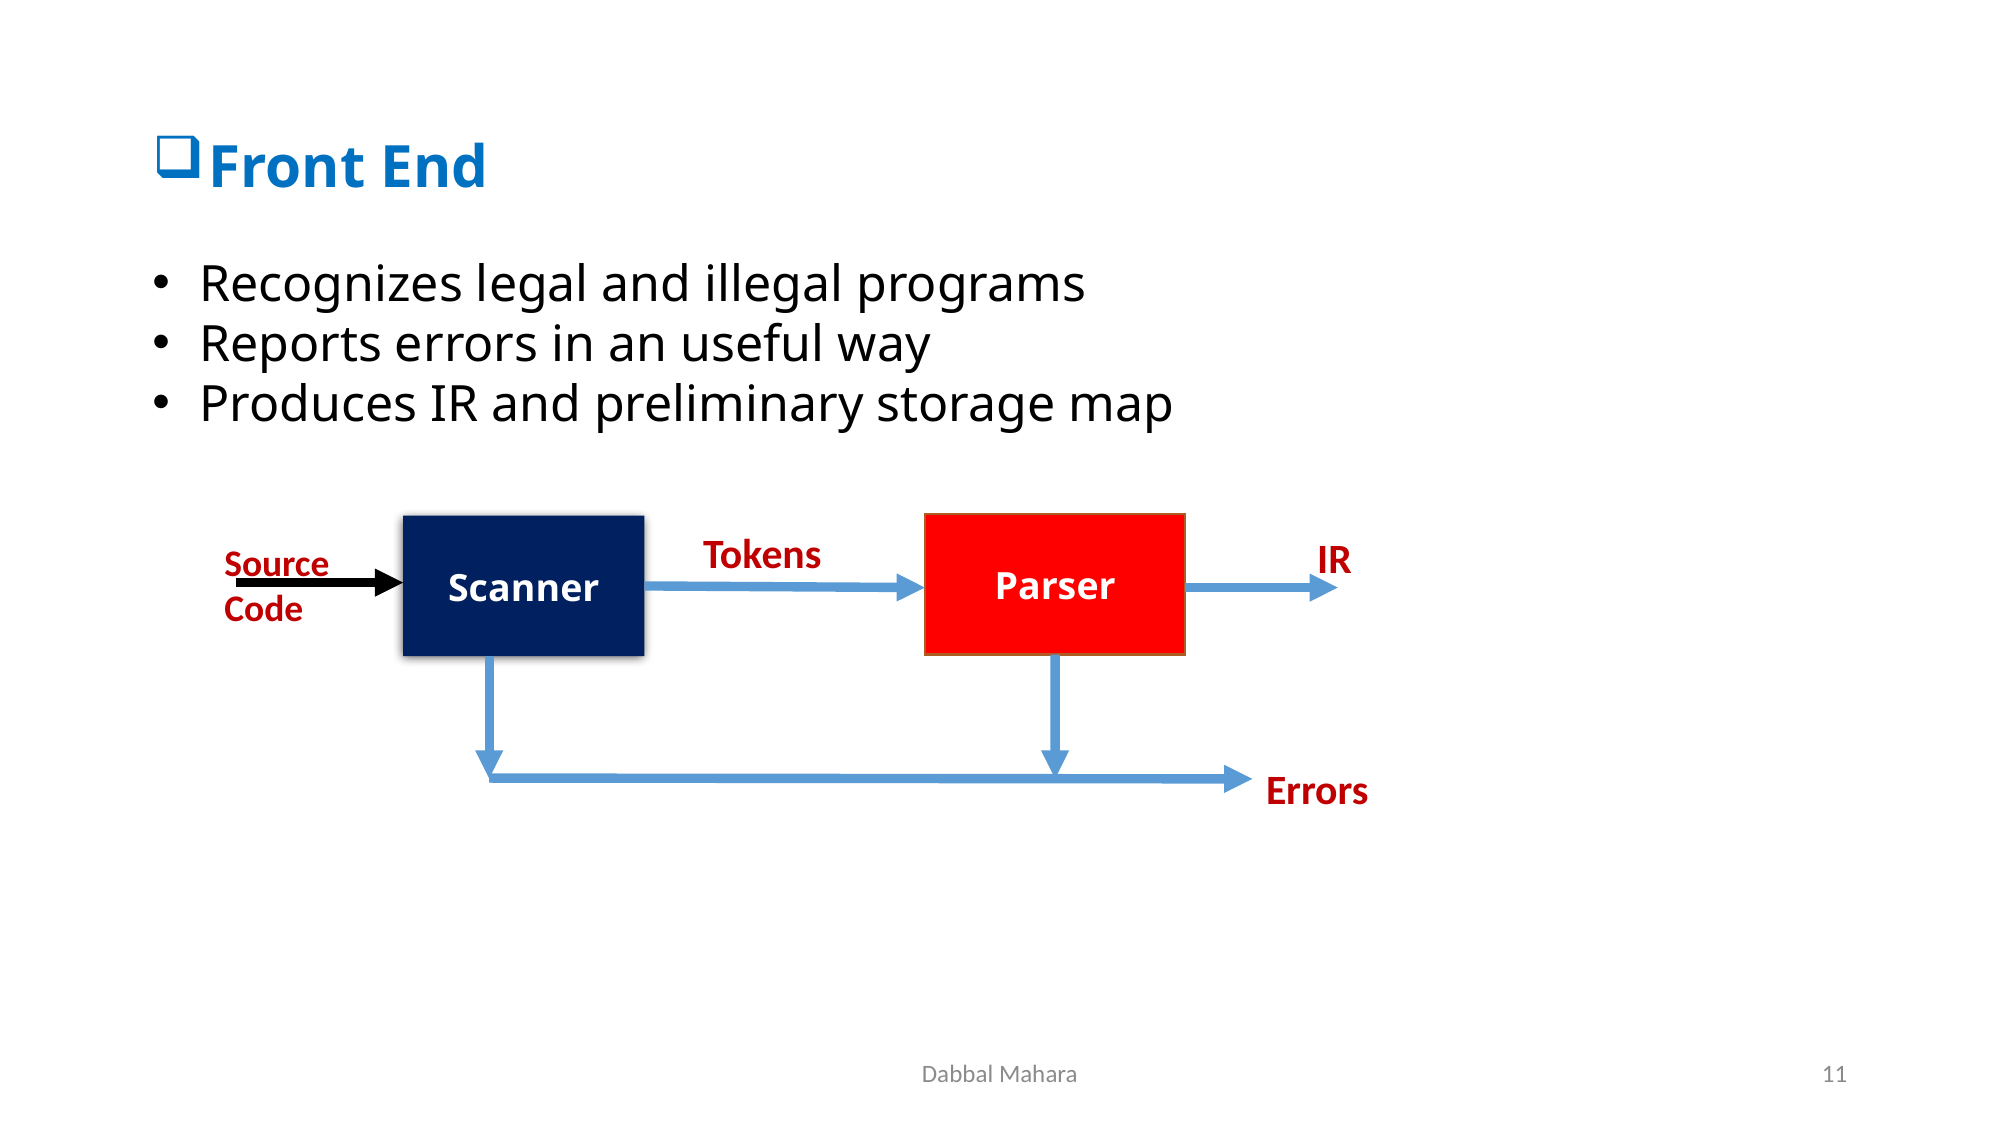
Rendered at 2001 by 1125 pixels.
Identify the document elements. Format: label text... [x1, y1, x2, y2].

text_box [209, 513, 1450, 823]
slide_number 11 [1412, 1042, 1863, 1103]
title Front End [137, 59, 1863, 278]
footer Dabbal Mahara [662, 1042, 1338, 1103]
text_box Recognizes legal and illegal programs Reports errors in an useful way Produces IR and preliminary storage map [137, 244, 1490, 439]
